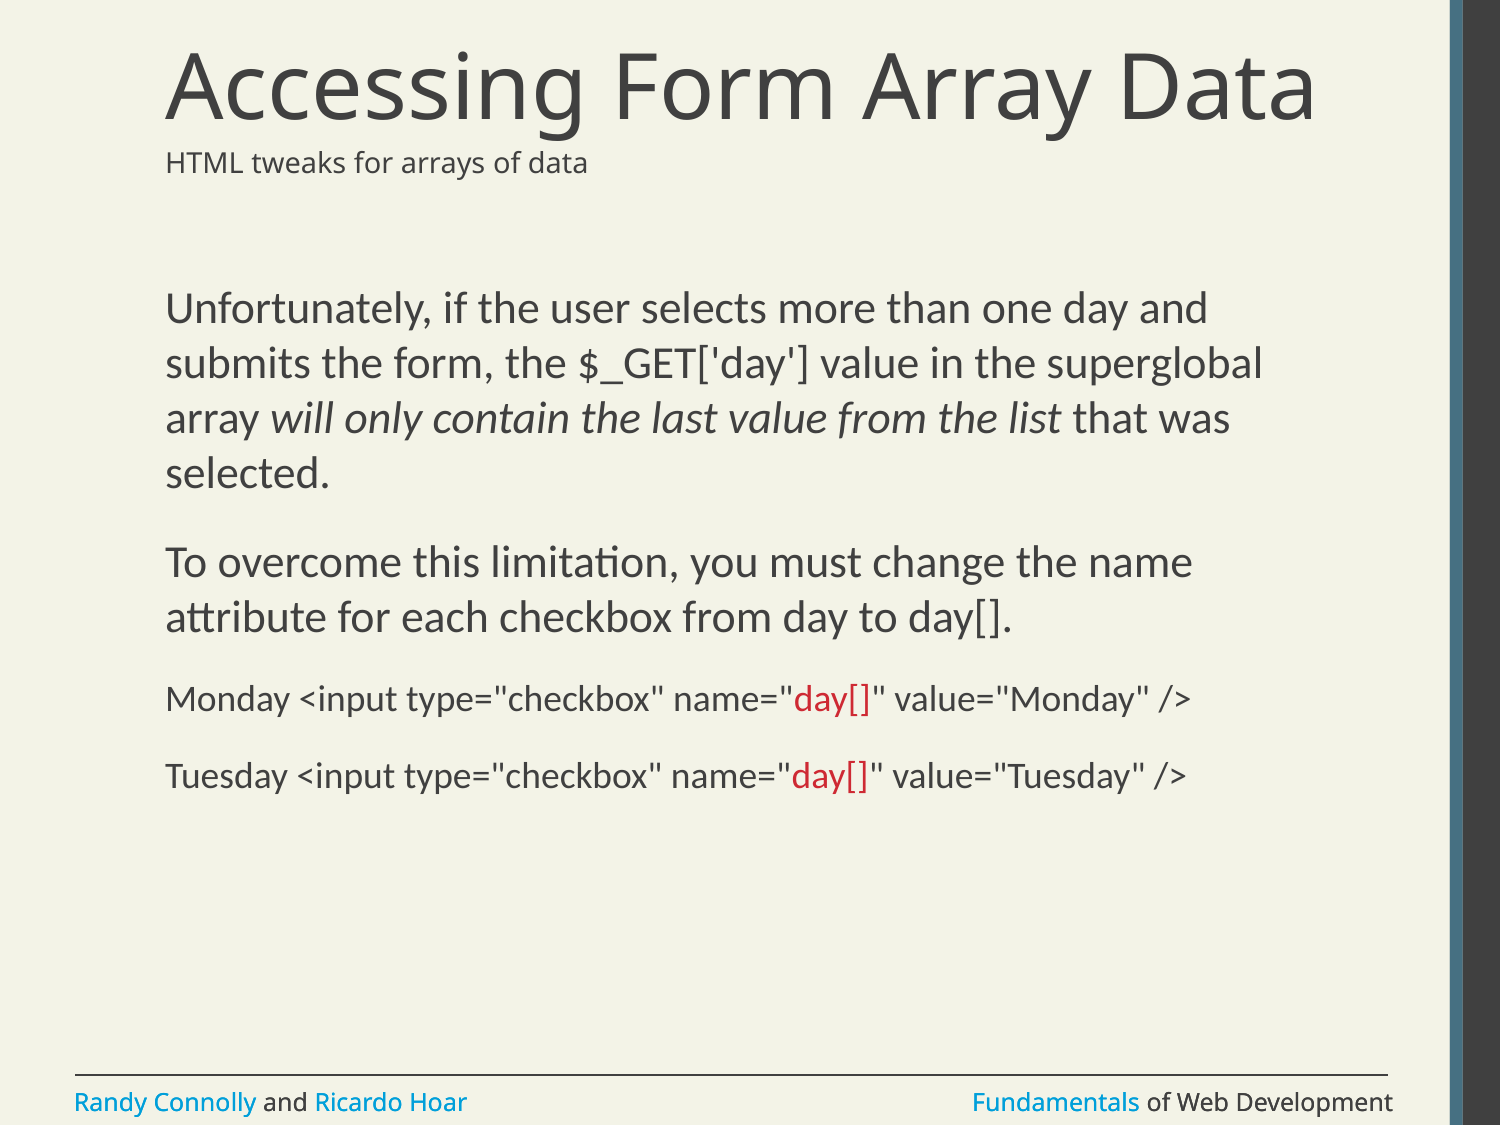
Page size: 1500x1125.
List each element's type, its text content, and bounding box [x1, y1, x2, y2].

list HTML tweaks for arrays of data [150, 137, 1200, 188]
title Accessing Form Array Data [150, 20, 1425, 188]
list Unfortunately, if the user selects more than one day and submits the form, the $_GET['day'] value in the superglobal array will only contain the last value from the list that was selected. To overcome this limitation, you must change the name attribute for each checkbox from day to day[]. Monday <input type="checkbox" name="day[]" value="Monday" /> Tuesday <input type="checkbox" name="day[]" value="Tuesday" /> [150, 270, 1288, 1013]
